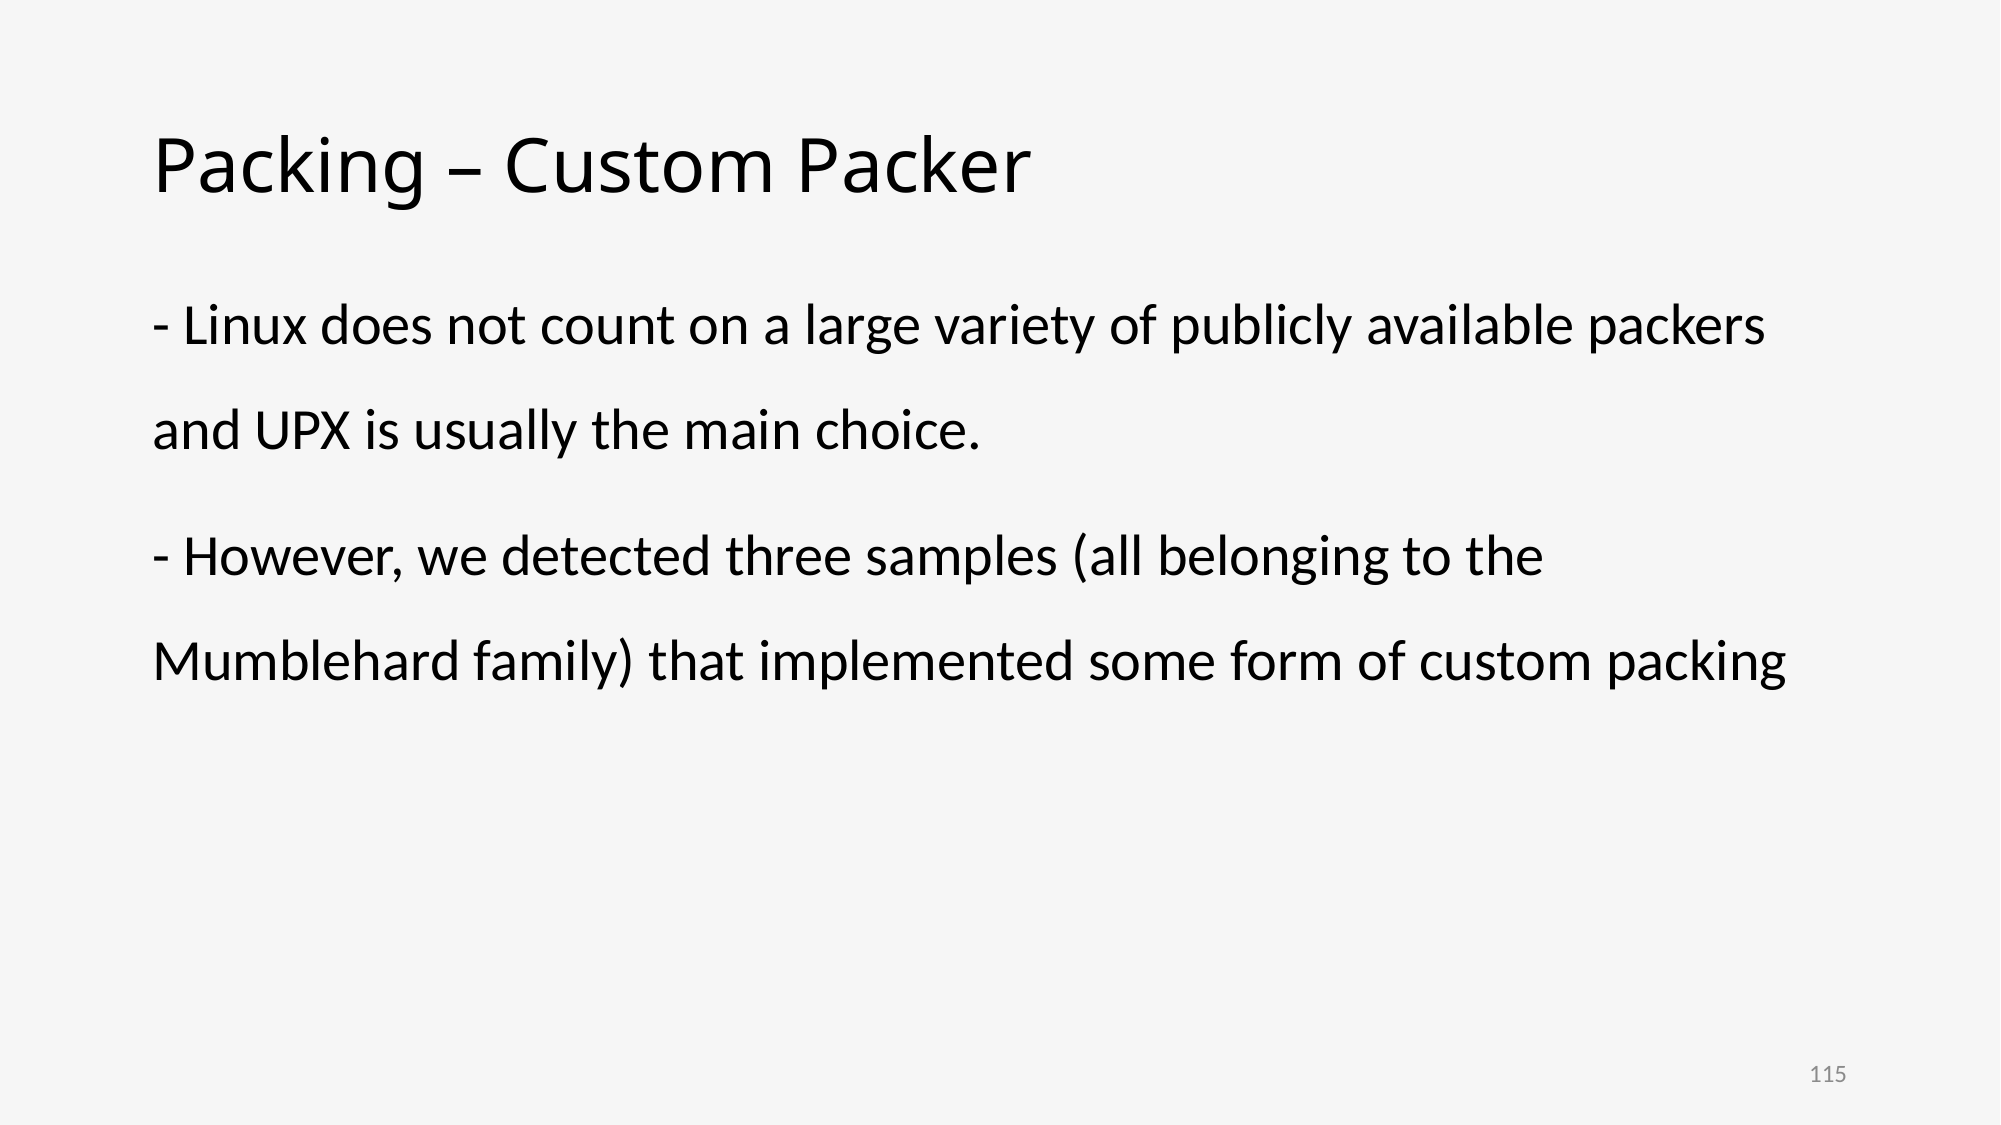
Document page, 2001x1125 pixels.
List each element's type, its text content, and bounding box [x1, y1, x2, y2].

slide_number 115 [1412, 1042, 1863, 1103]
list - Linux does not count on a large variety of publicly available packers and UPX is usually the main choice. - However, we detected three samples (all belonging to the Mumblehard family) that implemented some form of custom packing [137, 244, 1863, 958]
title Packing – Custom Packer [137, 59, 1863, 244]
